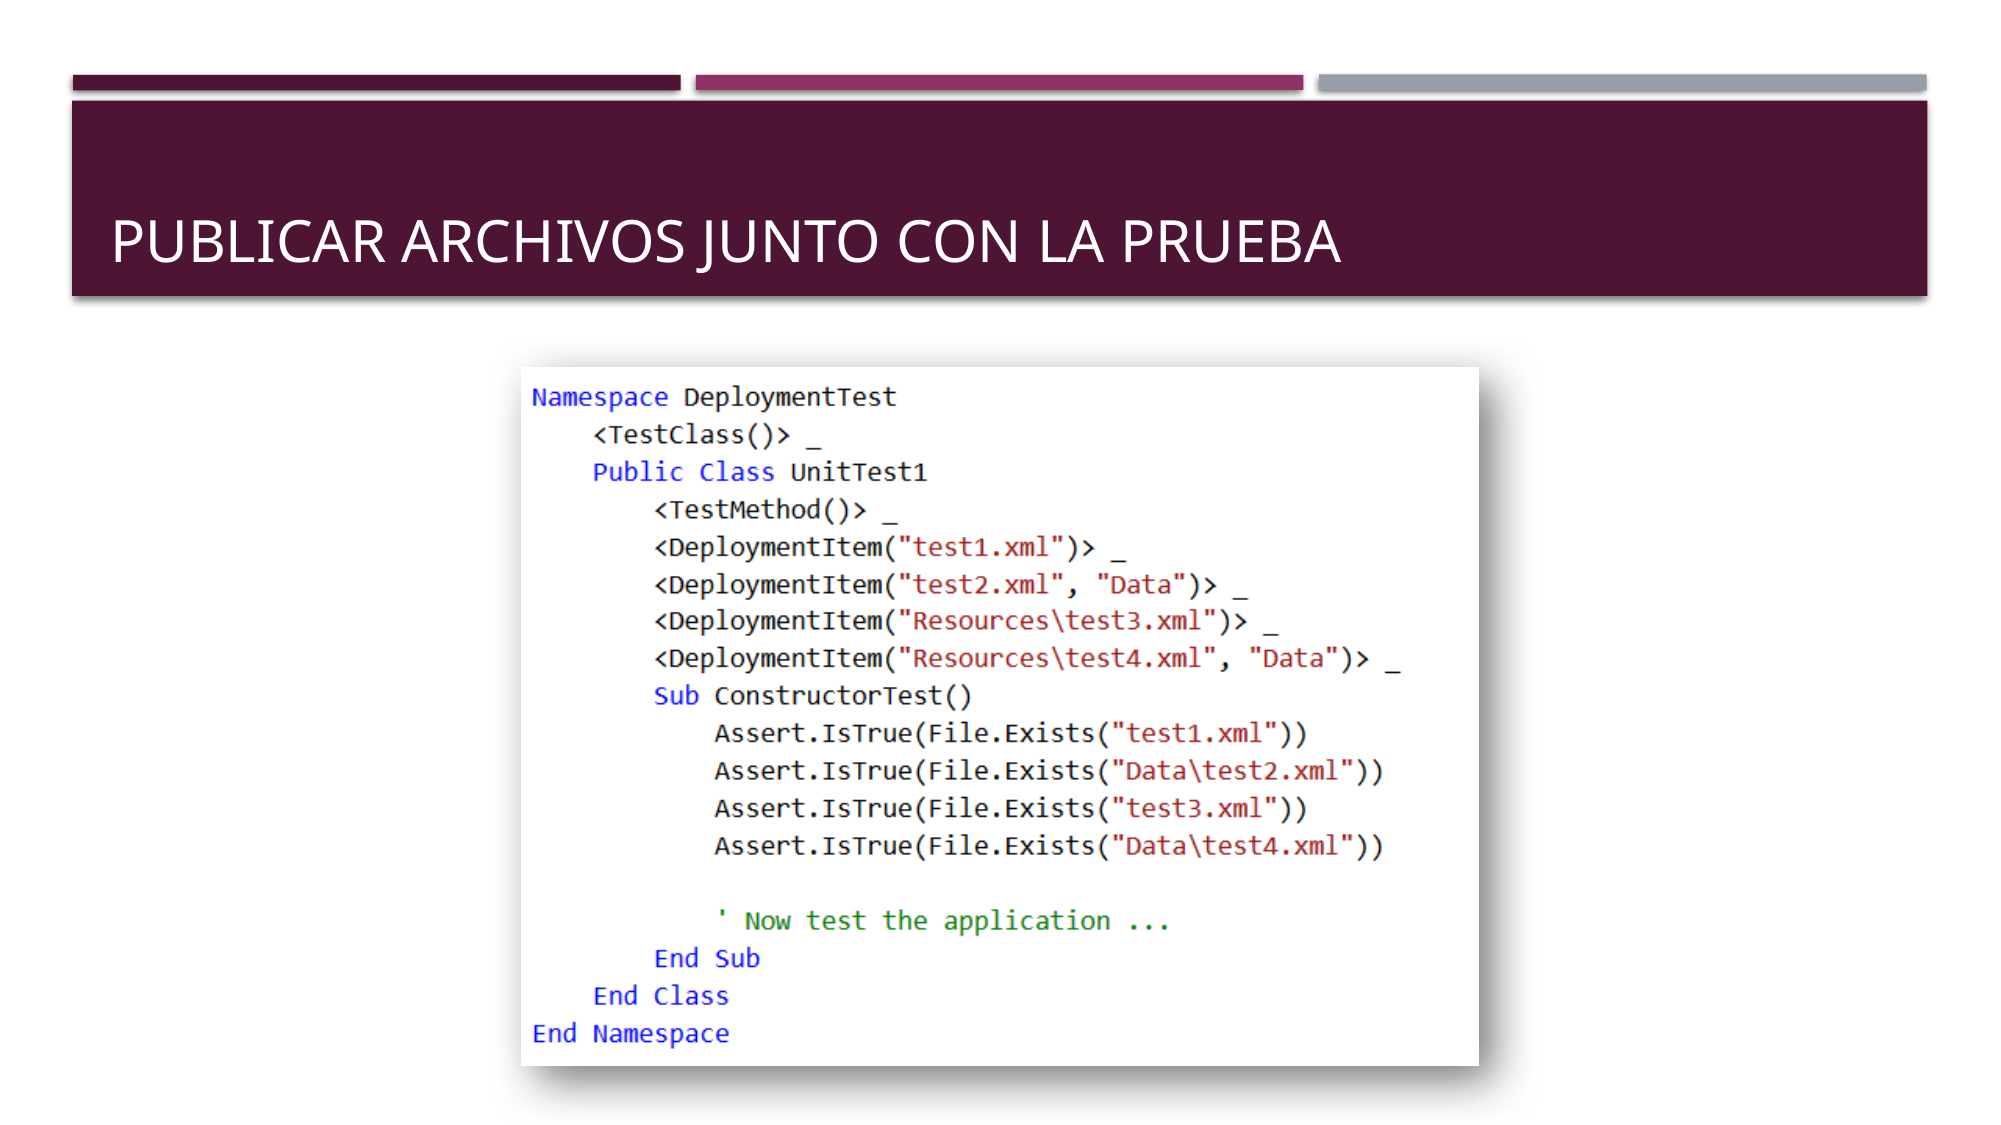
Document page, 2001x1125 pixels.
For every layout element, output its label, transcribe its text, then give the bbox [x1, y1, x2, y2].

picture [520, 366, 1480, 1067]
title Publicar archivos junto con la prueba [95, 115, 1905, 282]
